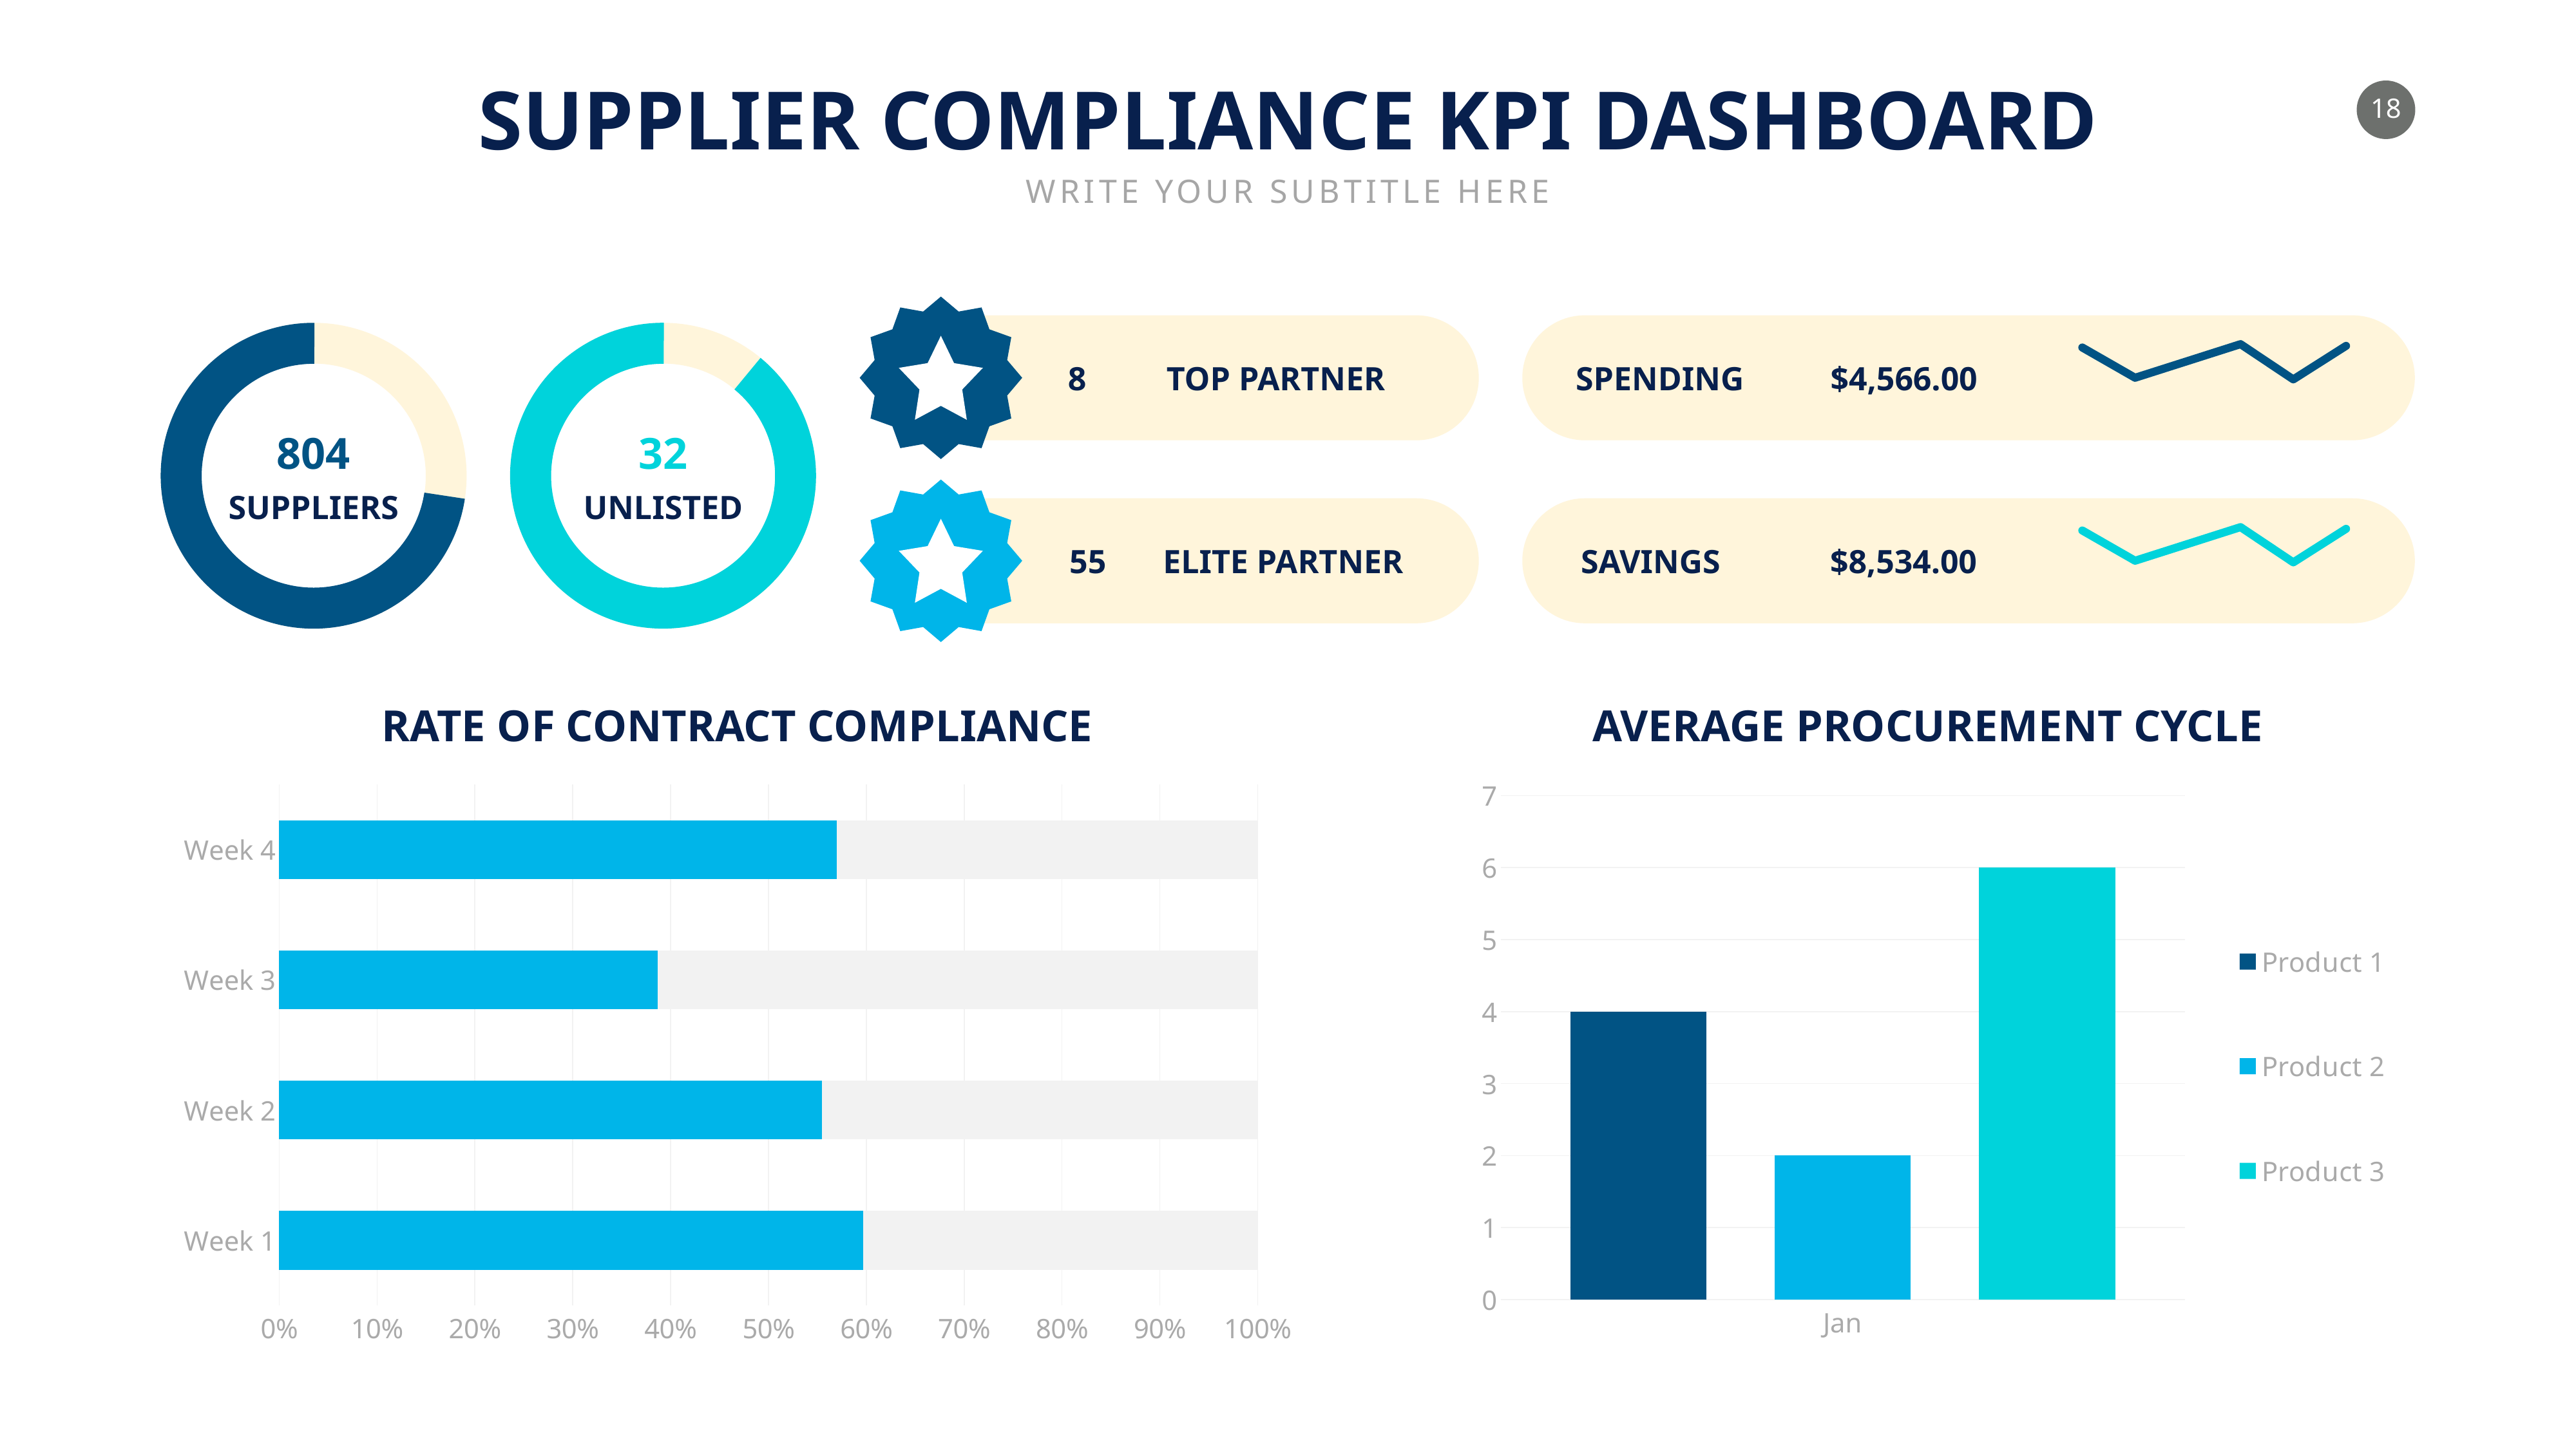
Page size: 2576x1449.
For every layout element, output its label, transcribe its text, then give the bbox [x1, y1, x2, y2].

chart [2056, 518, 2373, 603]
text_box [985, 497, 1480, 624]
text_box $4,566.00 [1820, 354, 1987, 402]
text_box [315, 322, 468, 498]
chart [1451, 772, 2416, 1359]
text_box 55 [1060, 536, 1116, 585]
text_box SAVINGS [1571, 536, 1730, 585]
text_box $8,534.00 [1820, 536, 1987, 585]
text_box SUPPLIER COMPLIANCE KPI DASHBOARD [468, 64, 2108, 171]
text_box 8 [1058, 354, 1096, 402]
chart [2056, 336, 2373, 420]
text_box [986, 314, 1480, 441]
text_box WRITE YOUR SUBTITLE HERE [1016, 166, 1560, 215]
text_box [859, 296, 1024, 460]
text_box [160, 322, 466, 630]
text_box TOP PARTNER [1157, 354, 1395, 402]
text_box [897, 334, 984, 421]
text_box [577, 420, 750, 531]
text_box [665, 322, 761, 389]
text_box SPENDING [1566, 354, 1754, 402]
text_box [509, 322, 817, 630]
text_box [220, 420, 408, 531]
text_box [1522, 314, 2416, 441]
text_box [1522, 497, 2416, 624]
text_box [859, 478, 1024, 643]
chart [160, 772, 1315, 1359]
text_box ELITE PARTNER [1153, 536, 1413, 585]
text_box RATE OF CONTRACT COMPLIANCE [160, 694, 1315, 755]
text_box AVERAGE PROCUREMENT CYCLE [1451, 694, 2415, 755]
text_box [897, 517, 984, 604]
